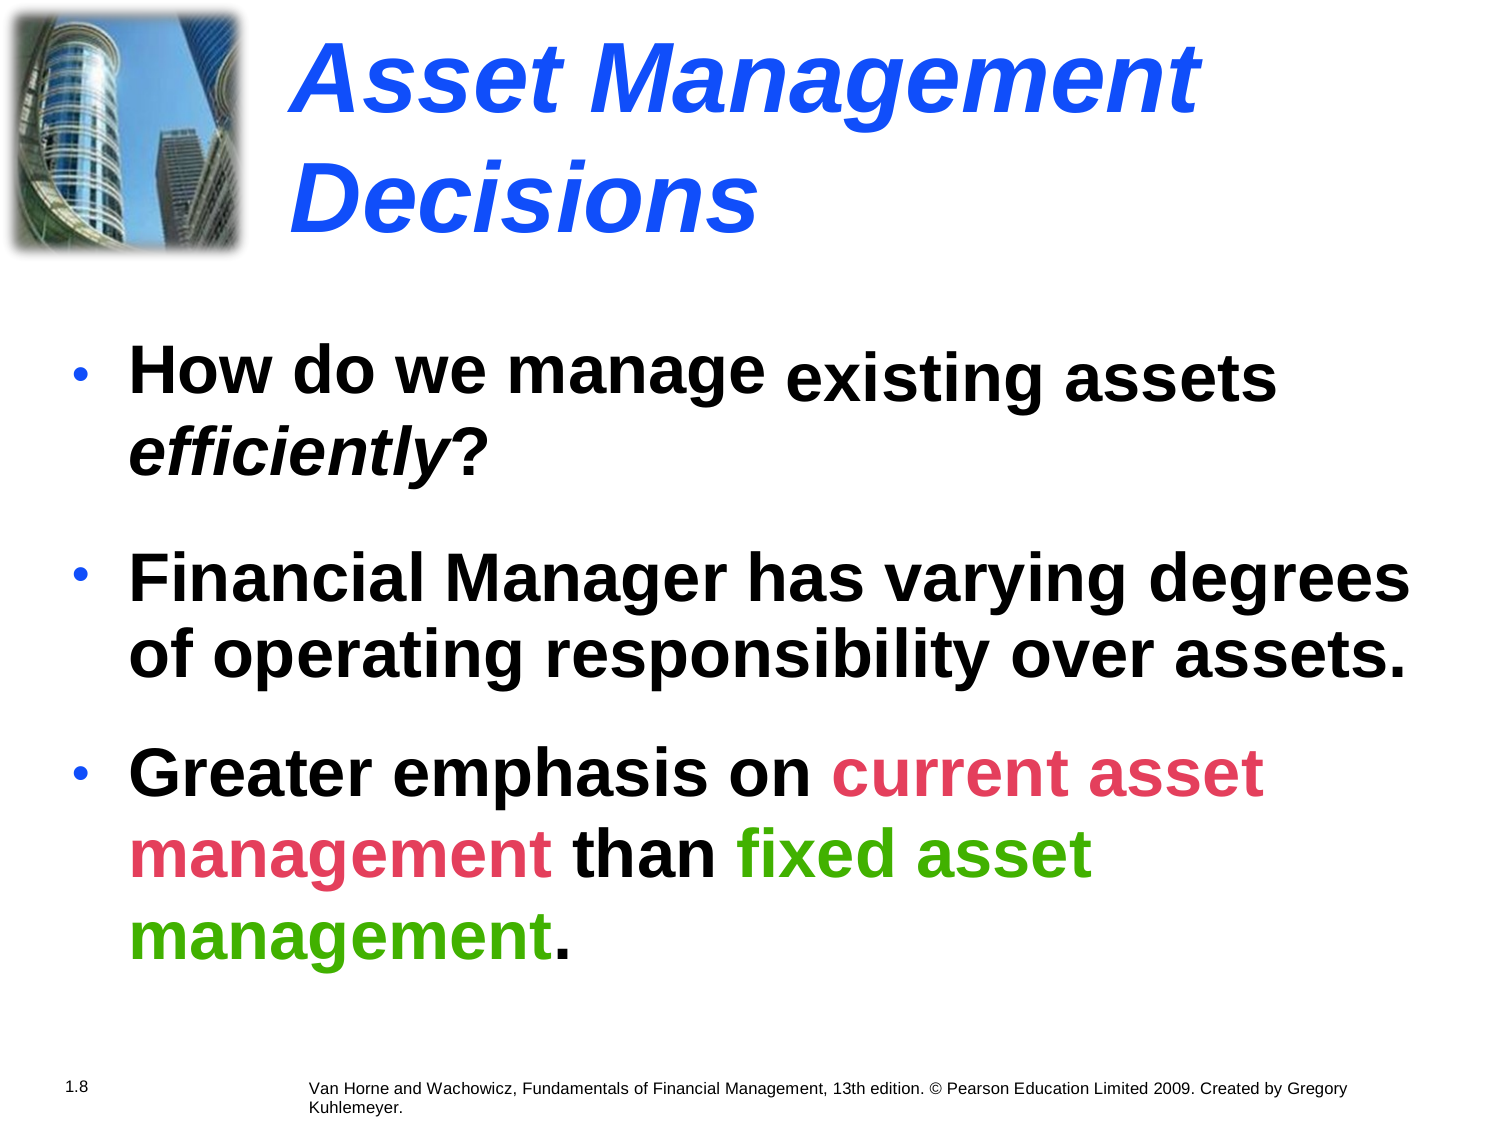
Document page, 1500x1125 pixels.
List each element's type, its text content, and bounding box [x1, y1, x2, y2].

text_box existing assets [783, 343, 1291, 417]
text_box Asset [287, 28, 579, 133]
text_box Van Horne and Wachowicz, Fundamentals of Financial Management, 13th edition. © Pearson Education Limited 2009. Created by Gregory Kuhlemeyer. [306, 1078, 1443, 1100]
text_box • [69, 347, 100, 403]
text_box • [69, 745, 100, 802]
text_box [0, 0, 254, 266]
text_box • [69, 546, 100, 603]
text_box 1.8 [62, 1077, 93, 1098]
text_box Financial Manager has varying degrees of operating responsibility over assets. Greater emphasis on current asset management than fixed asset management. [126, 542, 1423, 980]
text_box Decisions How do we manage efficiently? [126, 148, 781, 499]
text_box Management [587, 28, 1217, 133]
